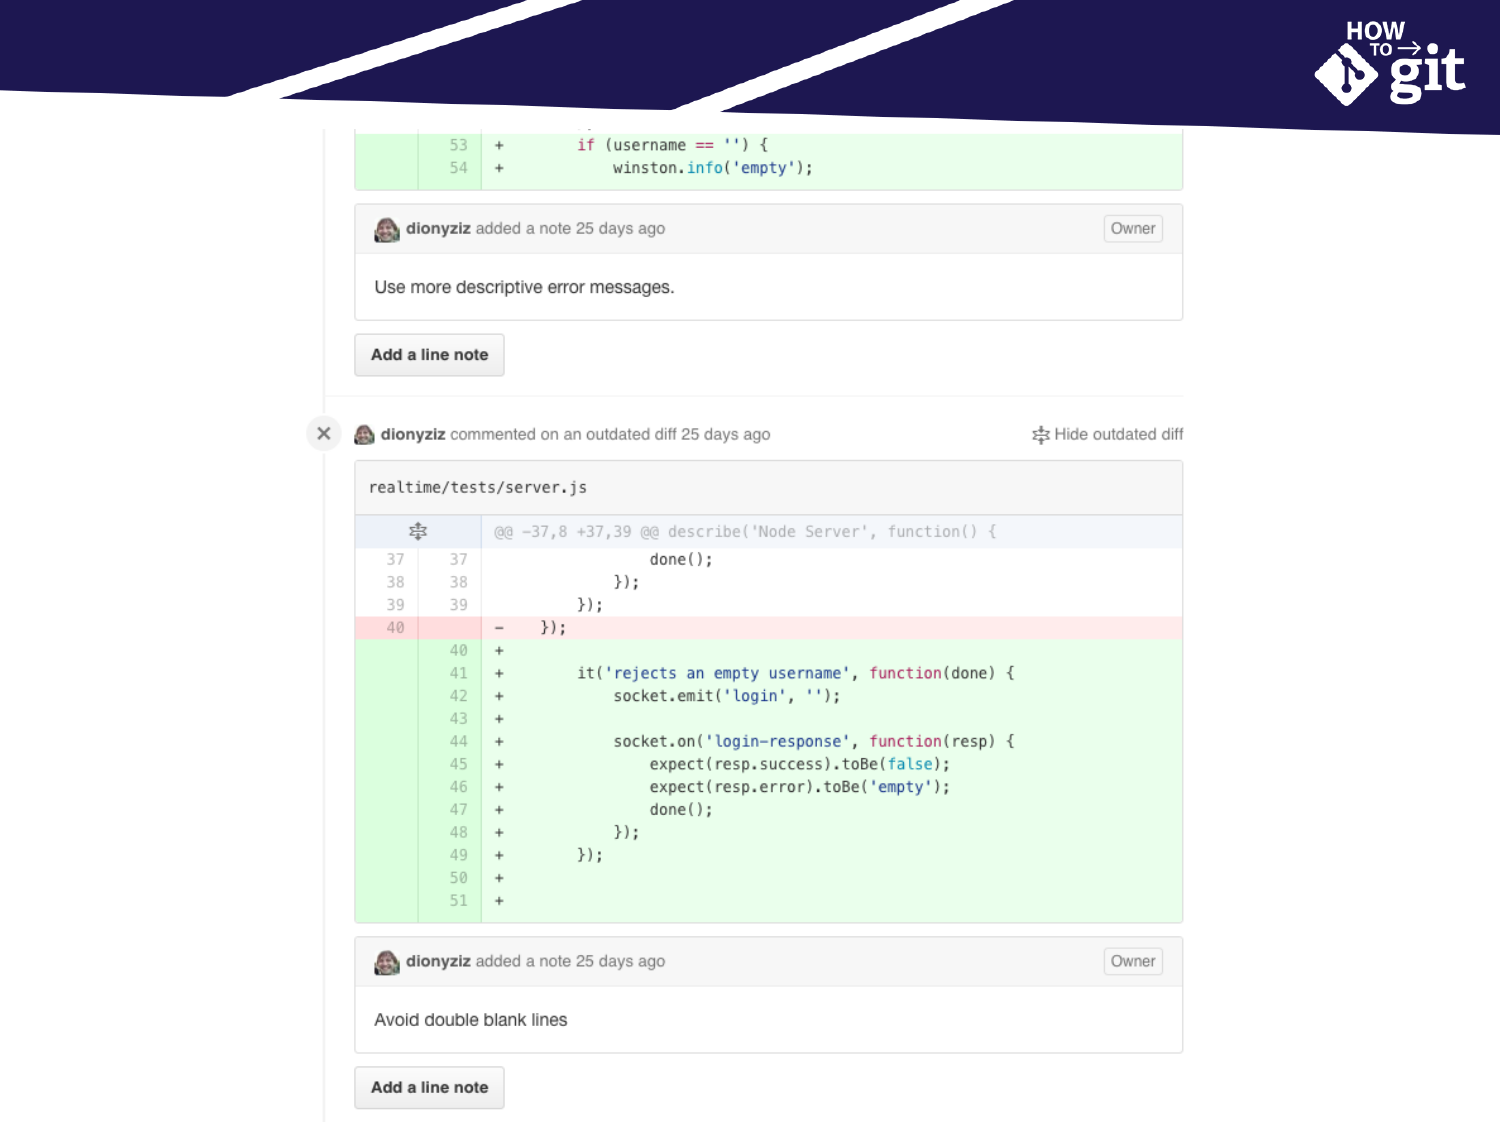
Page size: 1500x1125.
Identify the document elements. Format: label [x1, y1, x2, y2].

picture [0, 0, 1500, 1125]
list [295, 129, 1205, 1123]
